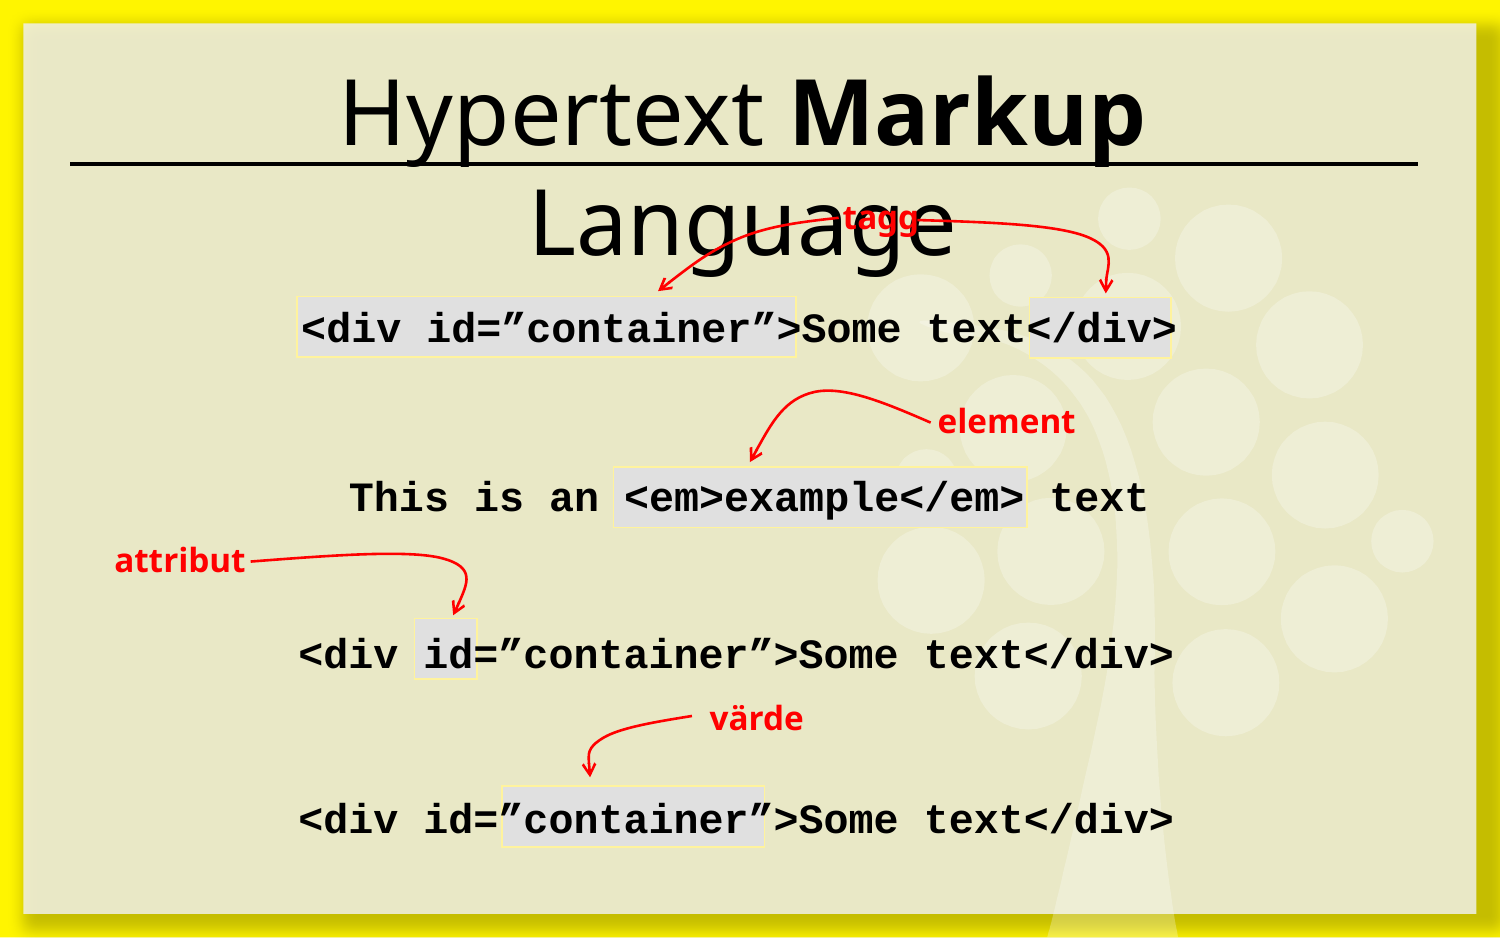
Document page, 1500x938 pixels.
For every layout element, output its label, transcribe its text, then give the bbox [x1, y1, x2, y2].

text_box element [922, 392, 1091, 448]
text_box [658, 217, 839, 291]
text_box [278, 618, 1194, 685]
text_box attribut [99, 531, 261, 587]
text_box [917, 219, 1114, 291]
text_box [329, 461, 1169, 528]
text_box [581, 715, 693, 778]
text_box [250, 553, 468, 616]
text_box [278, 784, 1194, 851]
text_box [281, 293, 1197, 360]
text_box [750, 389, 931, 460]
text_box tagg [827, 188, 934, 244]
text_box värde [694, 694, 819, 745]
title Hypertext Markup Language [105, 46, 1381, 174]
